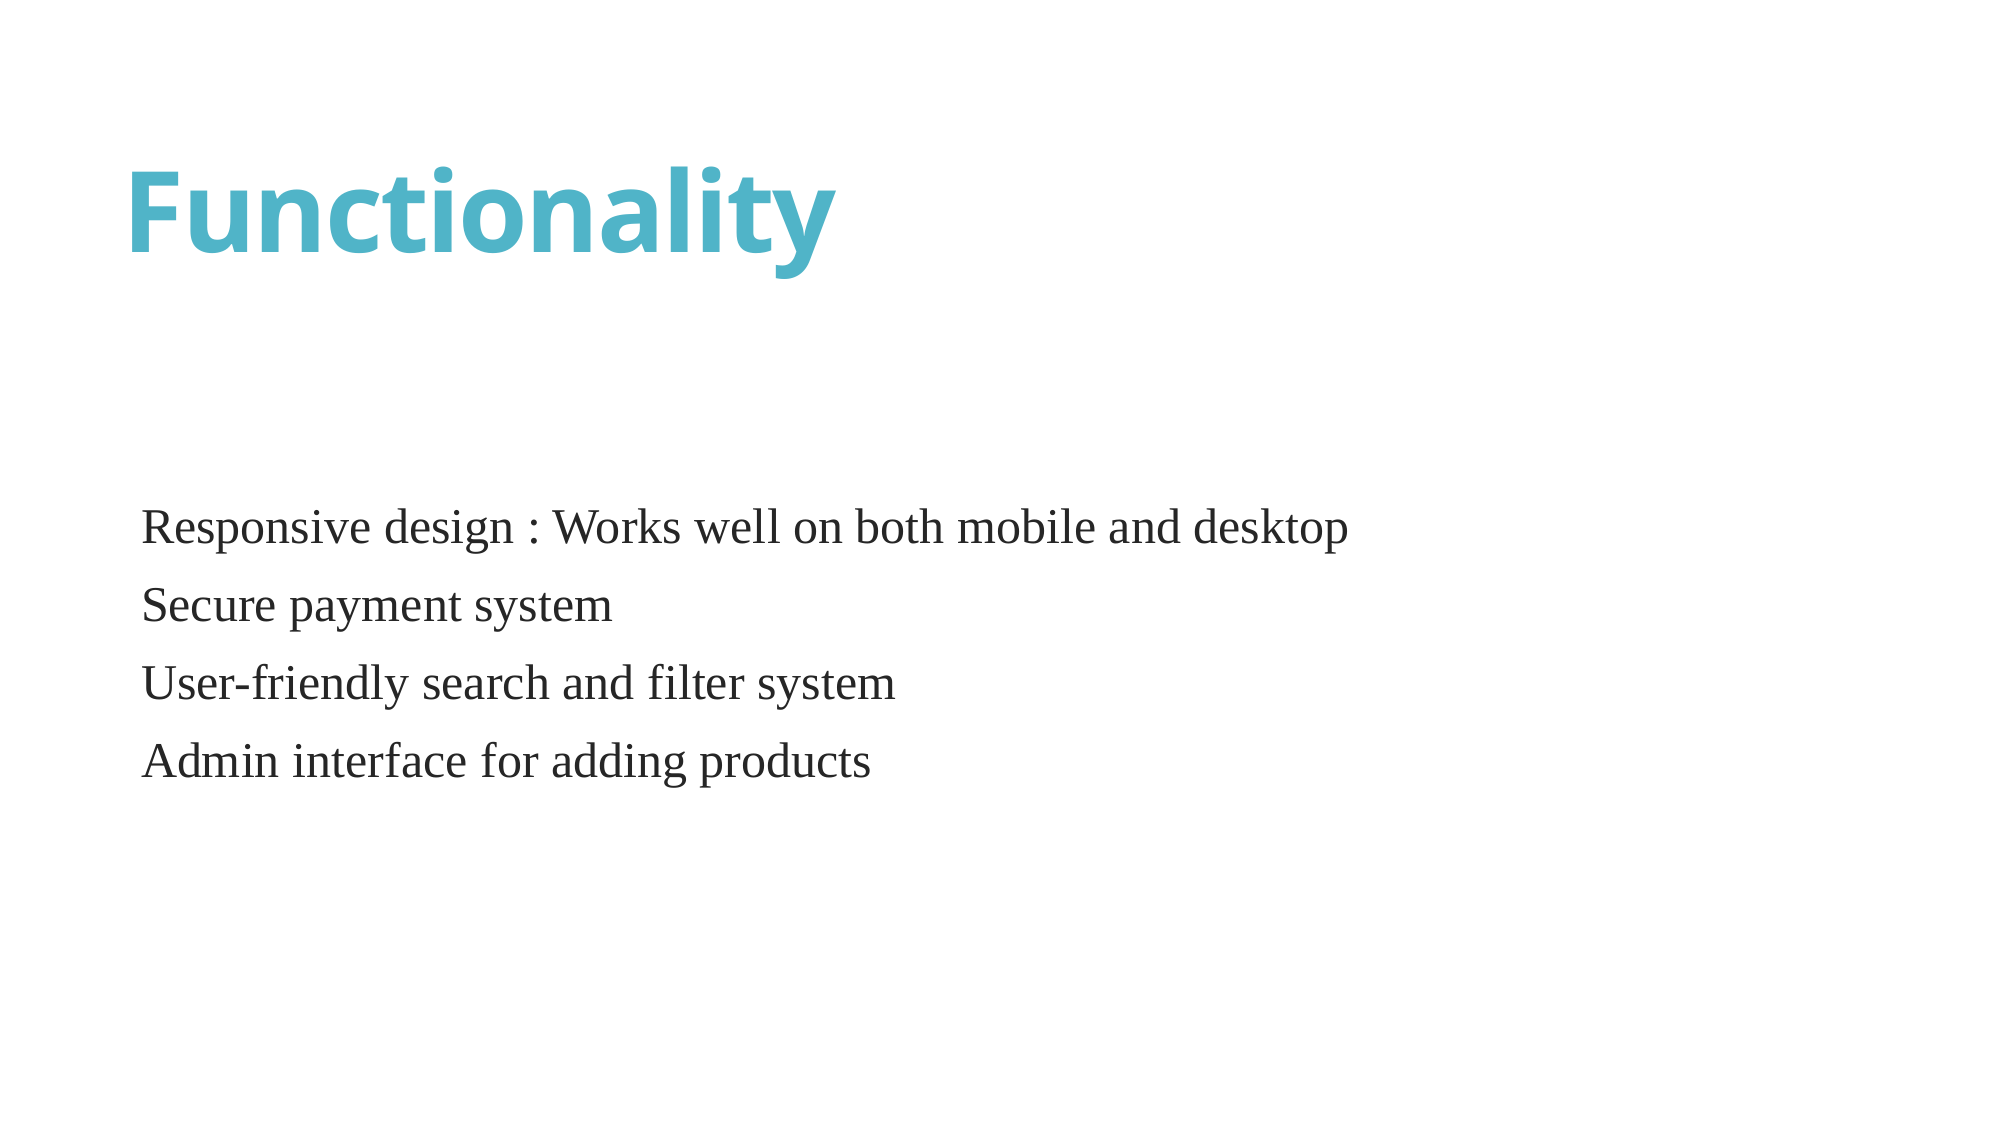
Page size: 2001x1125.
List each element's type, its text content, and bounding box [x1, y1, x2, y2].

list Responsive design : Works well on both mobile and desktop Secure payment system User-friendly search and filter system Admin interface for adding products [111, 329, 1876, 948]
title Functionality [107, 81, 1875, 354]
